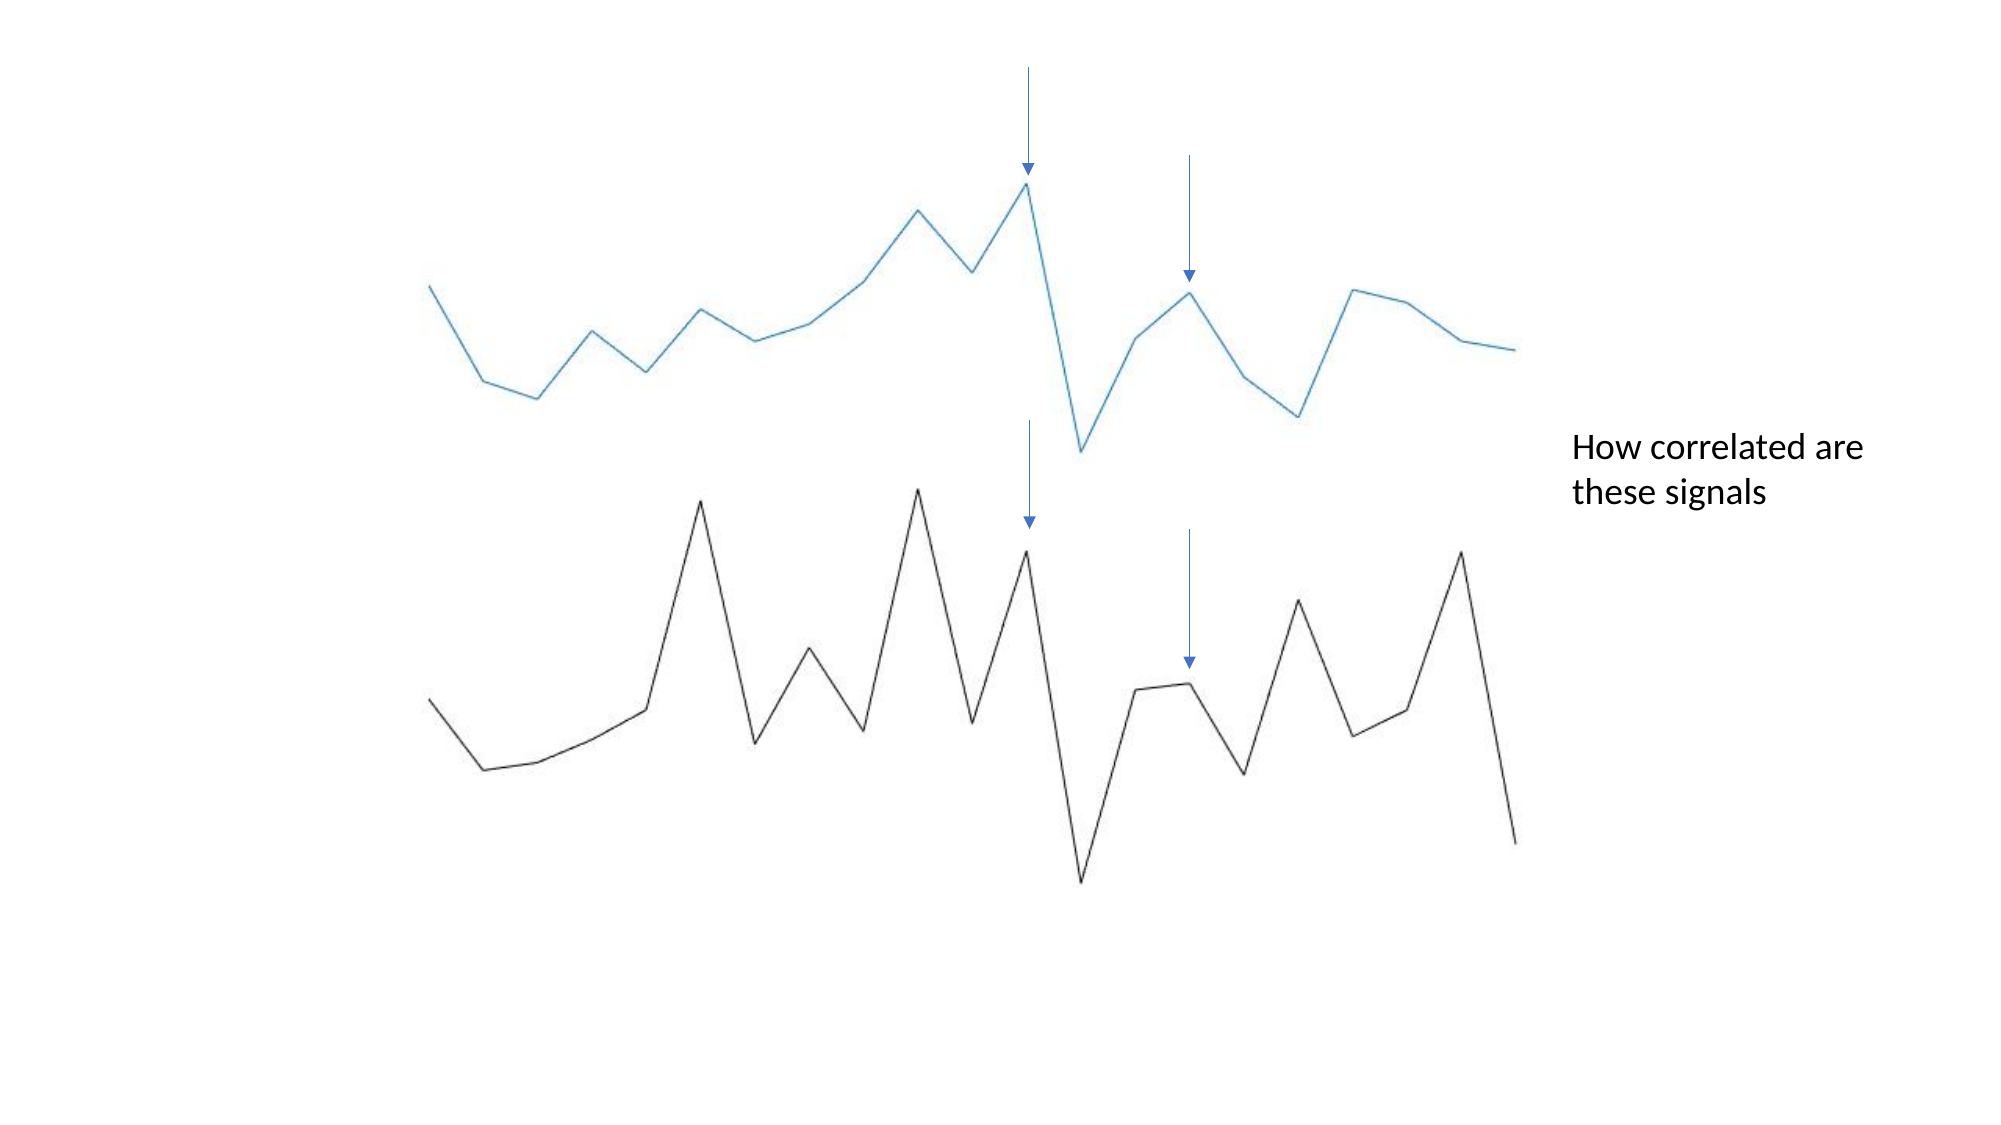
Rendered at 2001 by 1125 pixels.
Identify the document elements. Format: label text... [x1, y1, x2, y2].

picture [246, 113, 1649, 1011]
text_box How correlated are these signals [1649, 414, 1931, 520]
